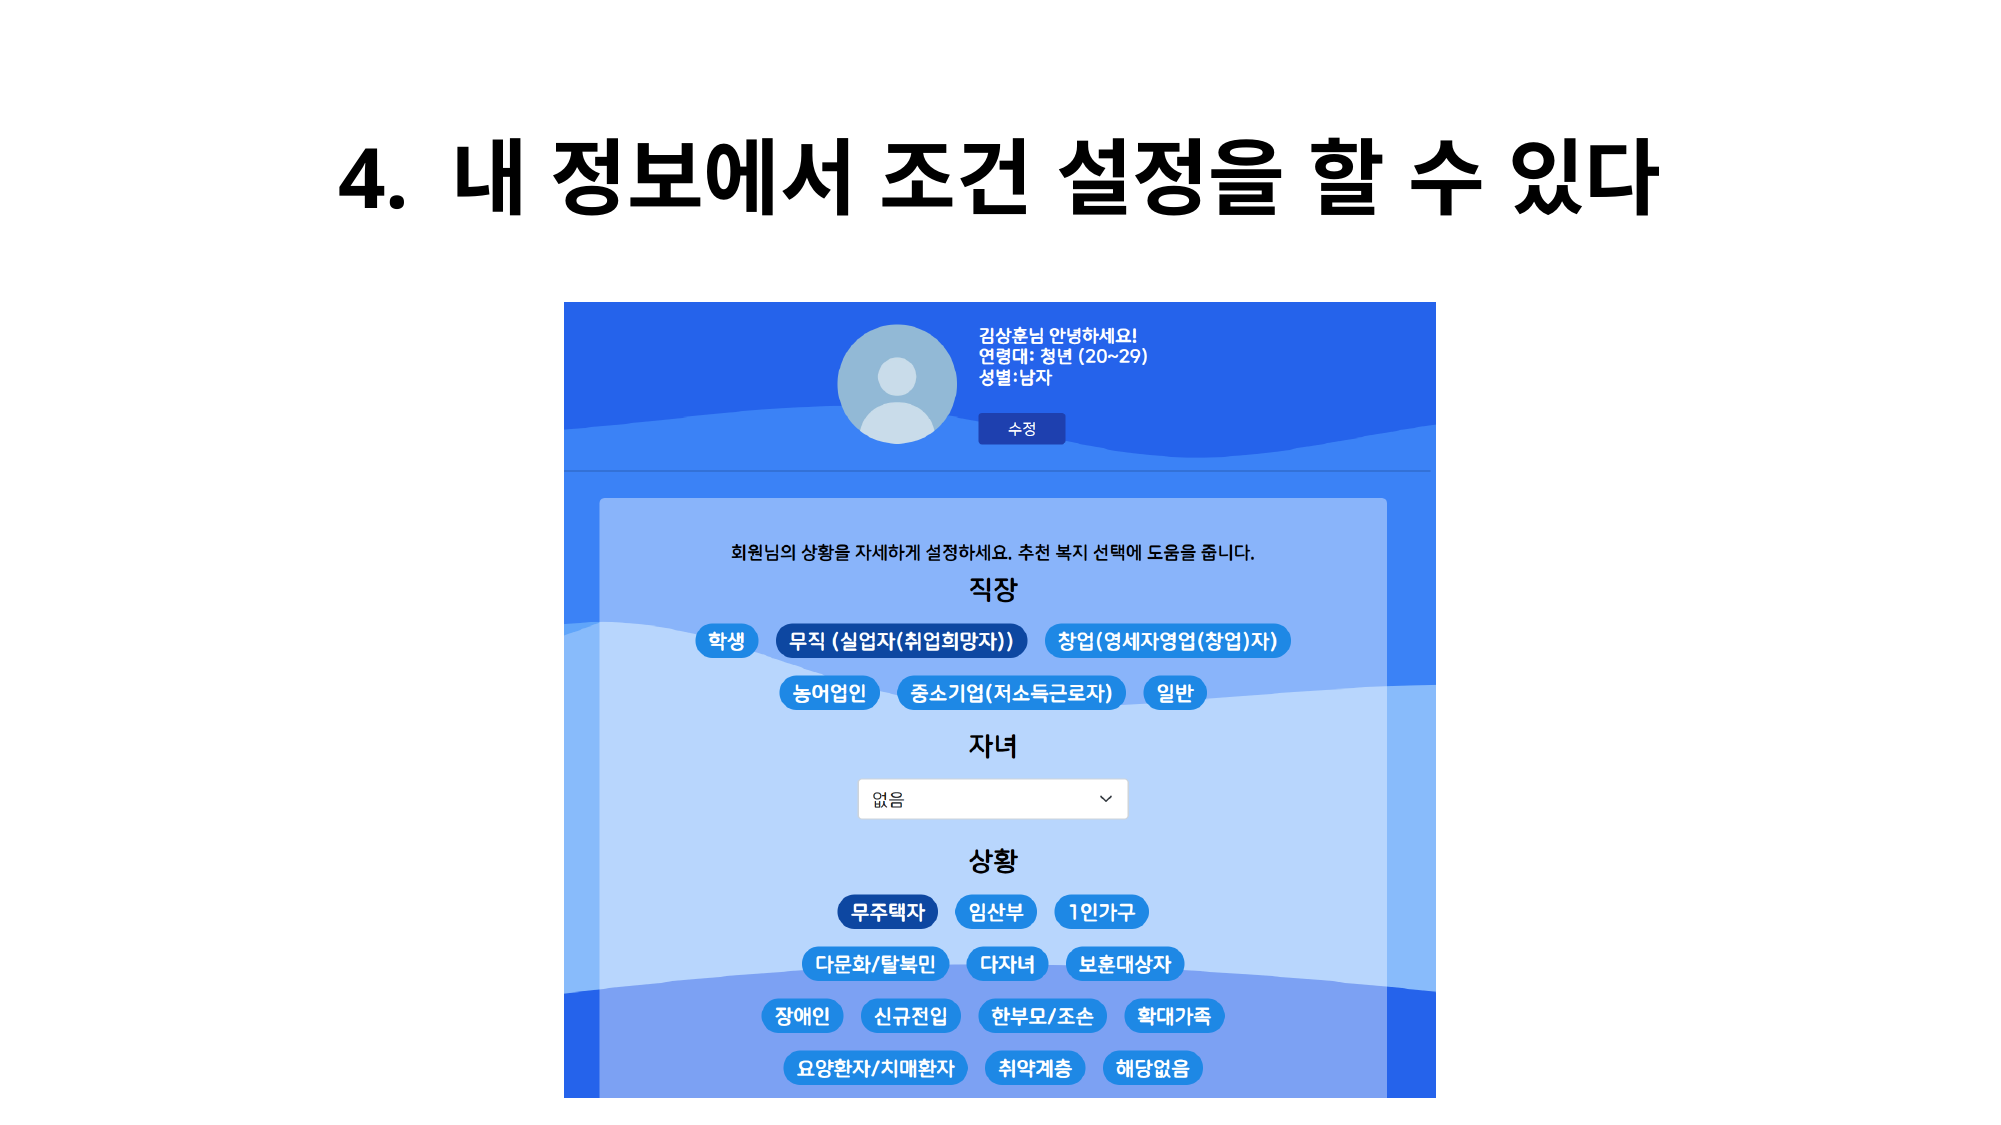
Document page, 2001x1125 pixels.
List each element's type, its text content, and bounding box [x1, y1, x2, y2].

picture [564, 302, 1436, 1098]
text_box 4. 내 정보에서 조건 설정을 할 수 있다 [323, 117, 1677, 233]
